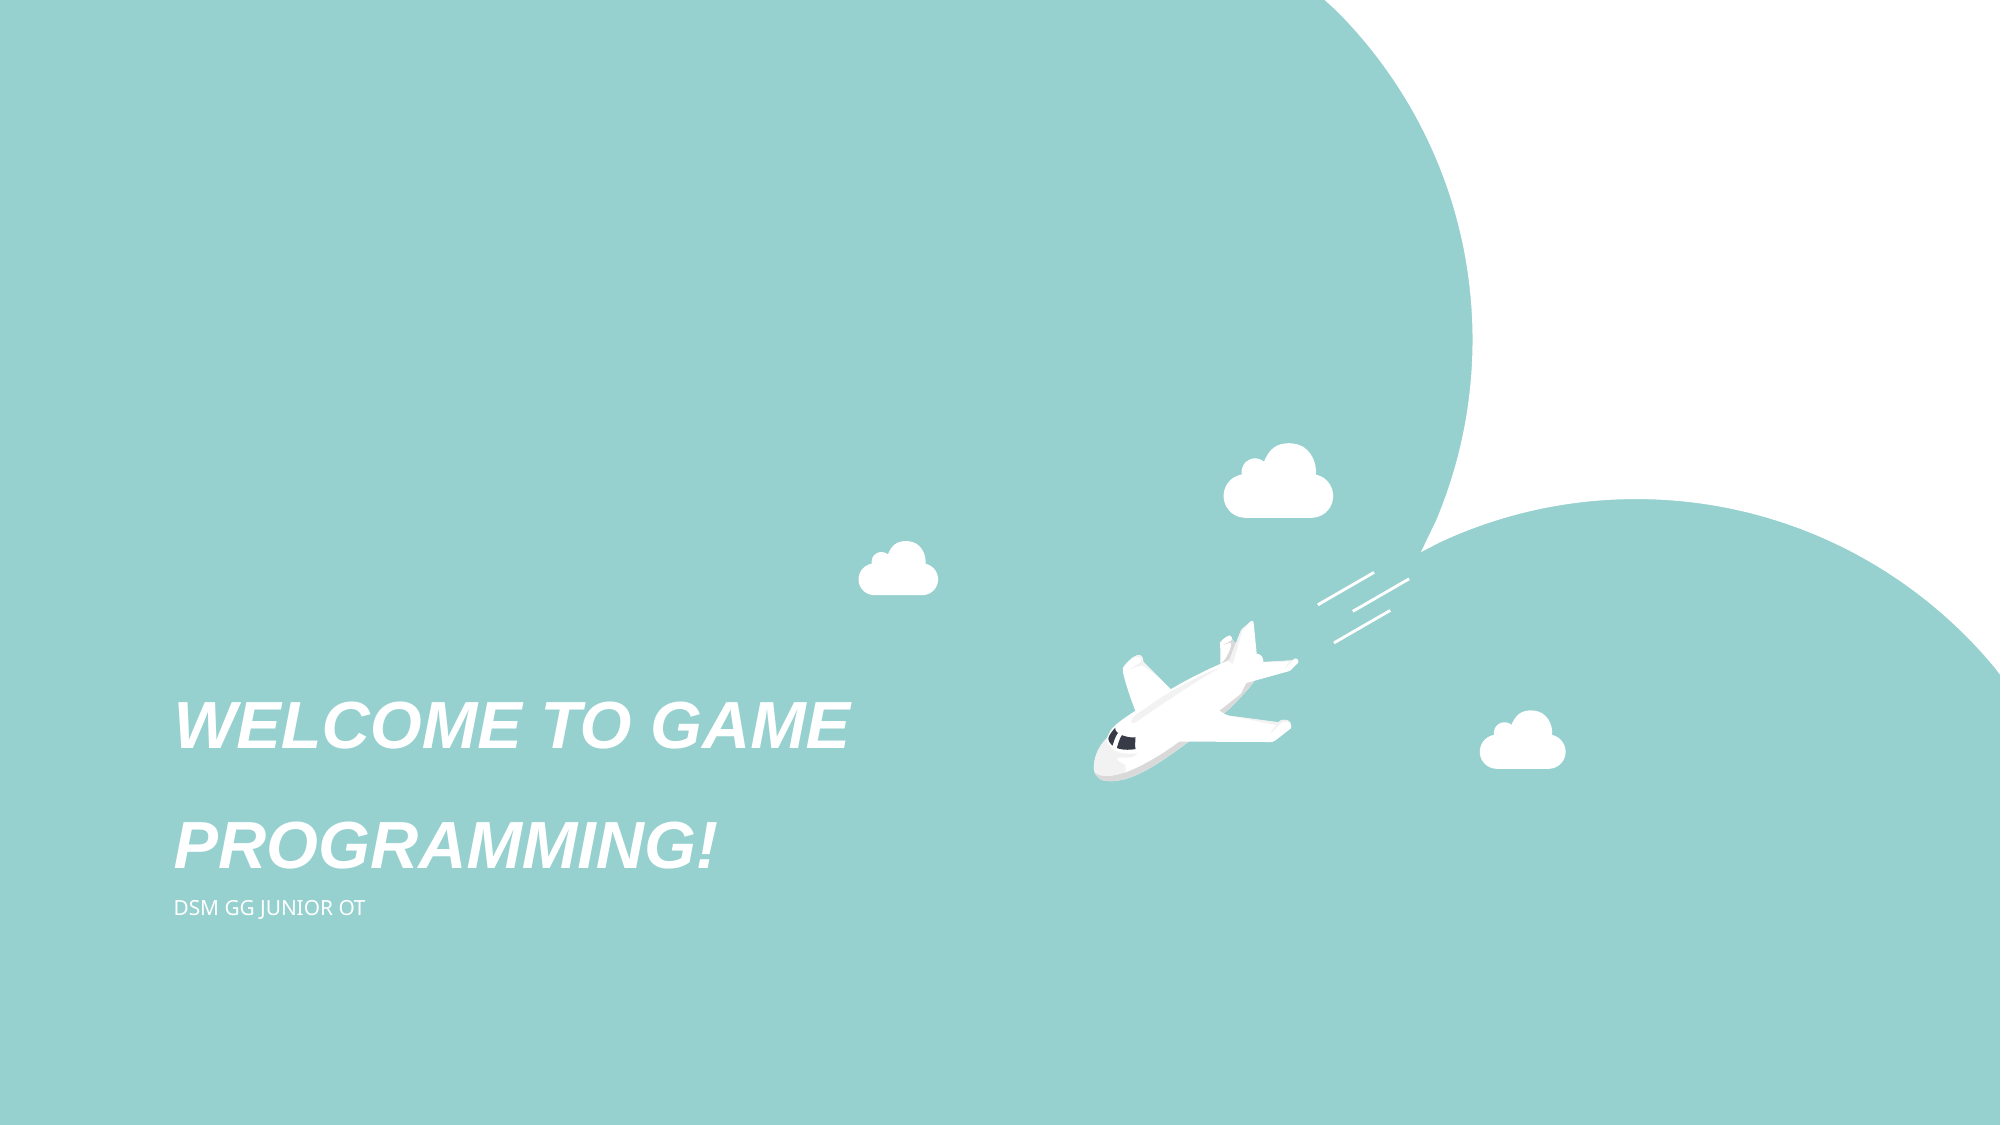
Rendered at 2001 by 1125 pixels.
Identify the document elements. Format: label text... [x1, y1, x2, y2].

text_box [1093, 620, 1299, 782]
text_box [1479, 710, 1566, 769]
text_box [1350, 576, 1412, 614]
text_box [1323, 0, 2000, 677]
text_box [1315, 569, 1377, 608]
text_box [1223, 443, 1334, 518]
text_box [1331, 607, 1393, 646]
text_box WELCOME TO GAME PROGRAMMING! DSM GG JUNIOR OT [158, 634, 1189, 927]
text_box [858, 541, 939, 596]
